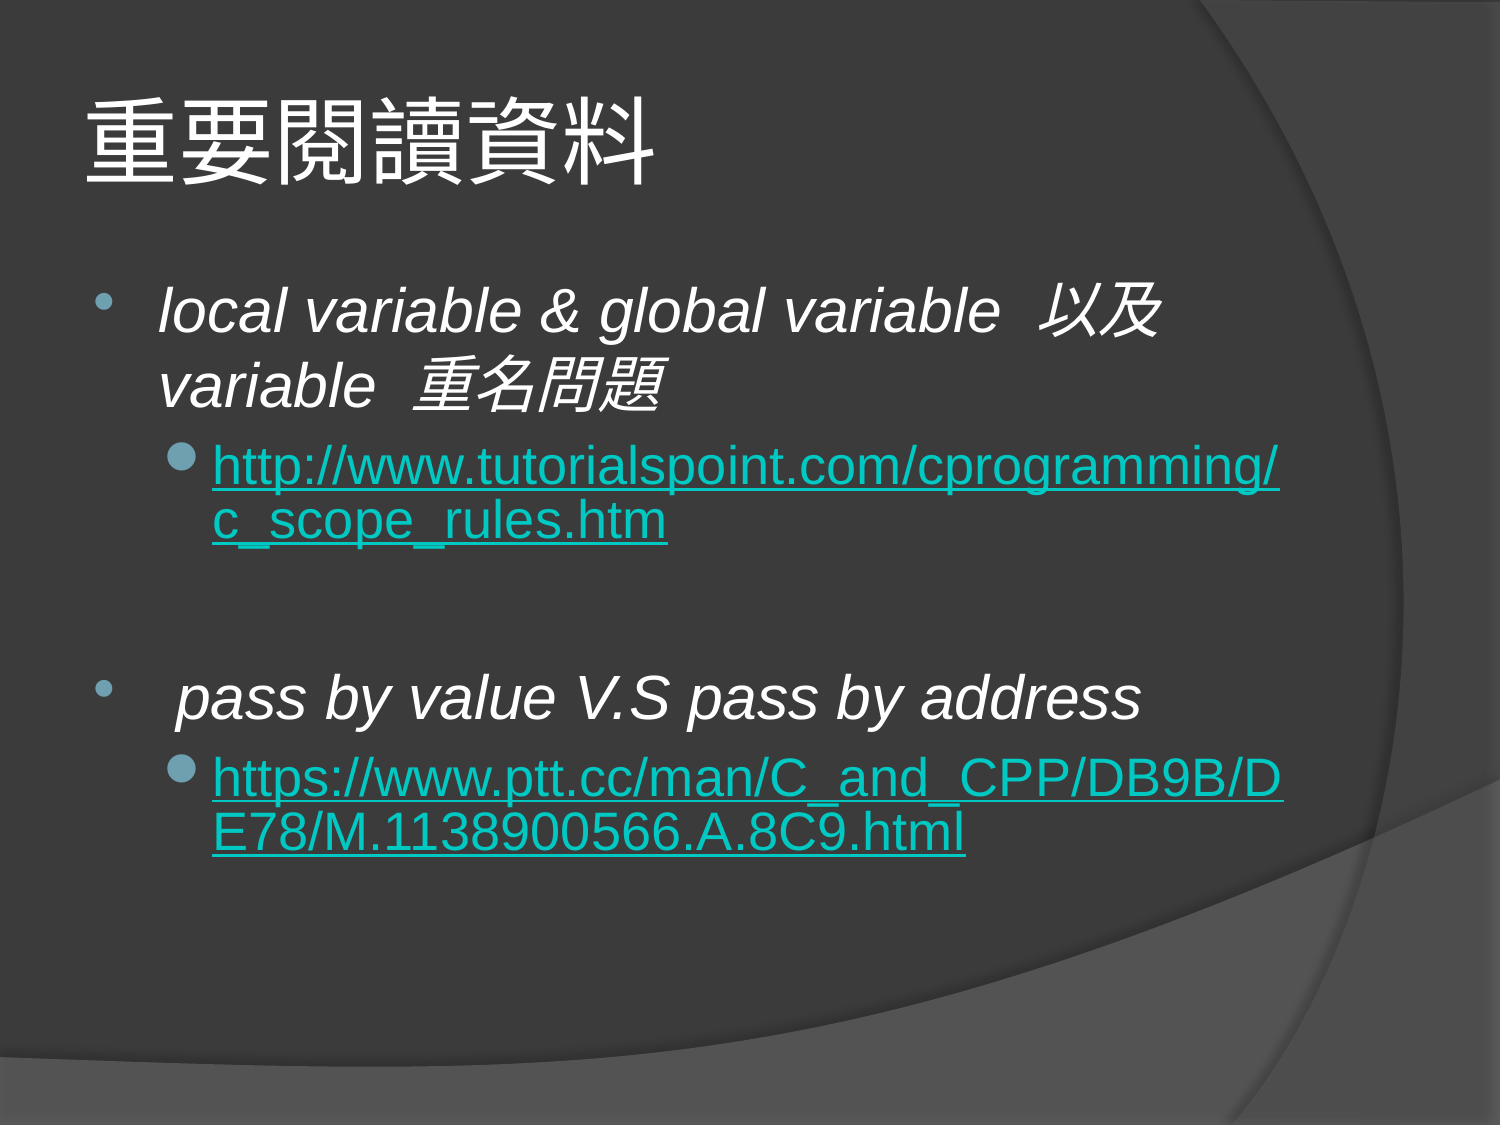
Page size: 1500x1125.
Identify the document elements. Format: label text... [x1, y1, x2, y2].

list local variable & global variable 以及variable 重名問題 http://www.tutorialspoint.com/cprogramming/c_scope_rules.htm pass by value V.S pass by address https://www.ptt.cc/man/C_and_CPP/DB9B/DE78/M.1138900566.A.8C9.html [75, 262, 1300, 1005]
title 重要閱讀資料 [75, 45, 1300, 233]
